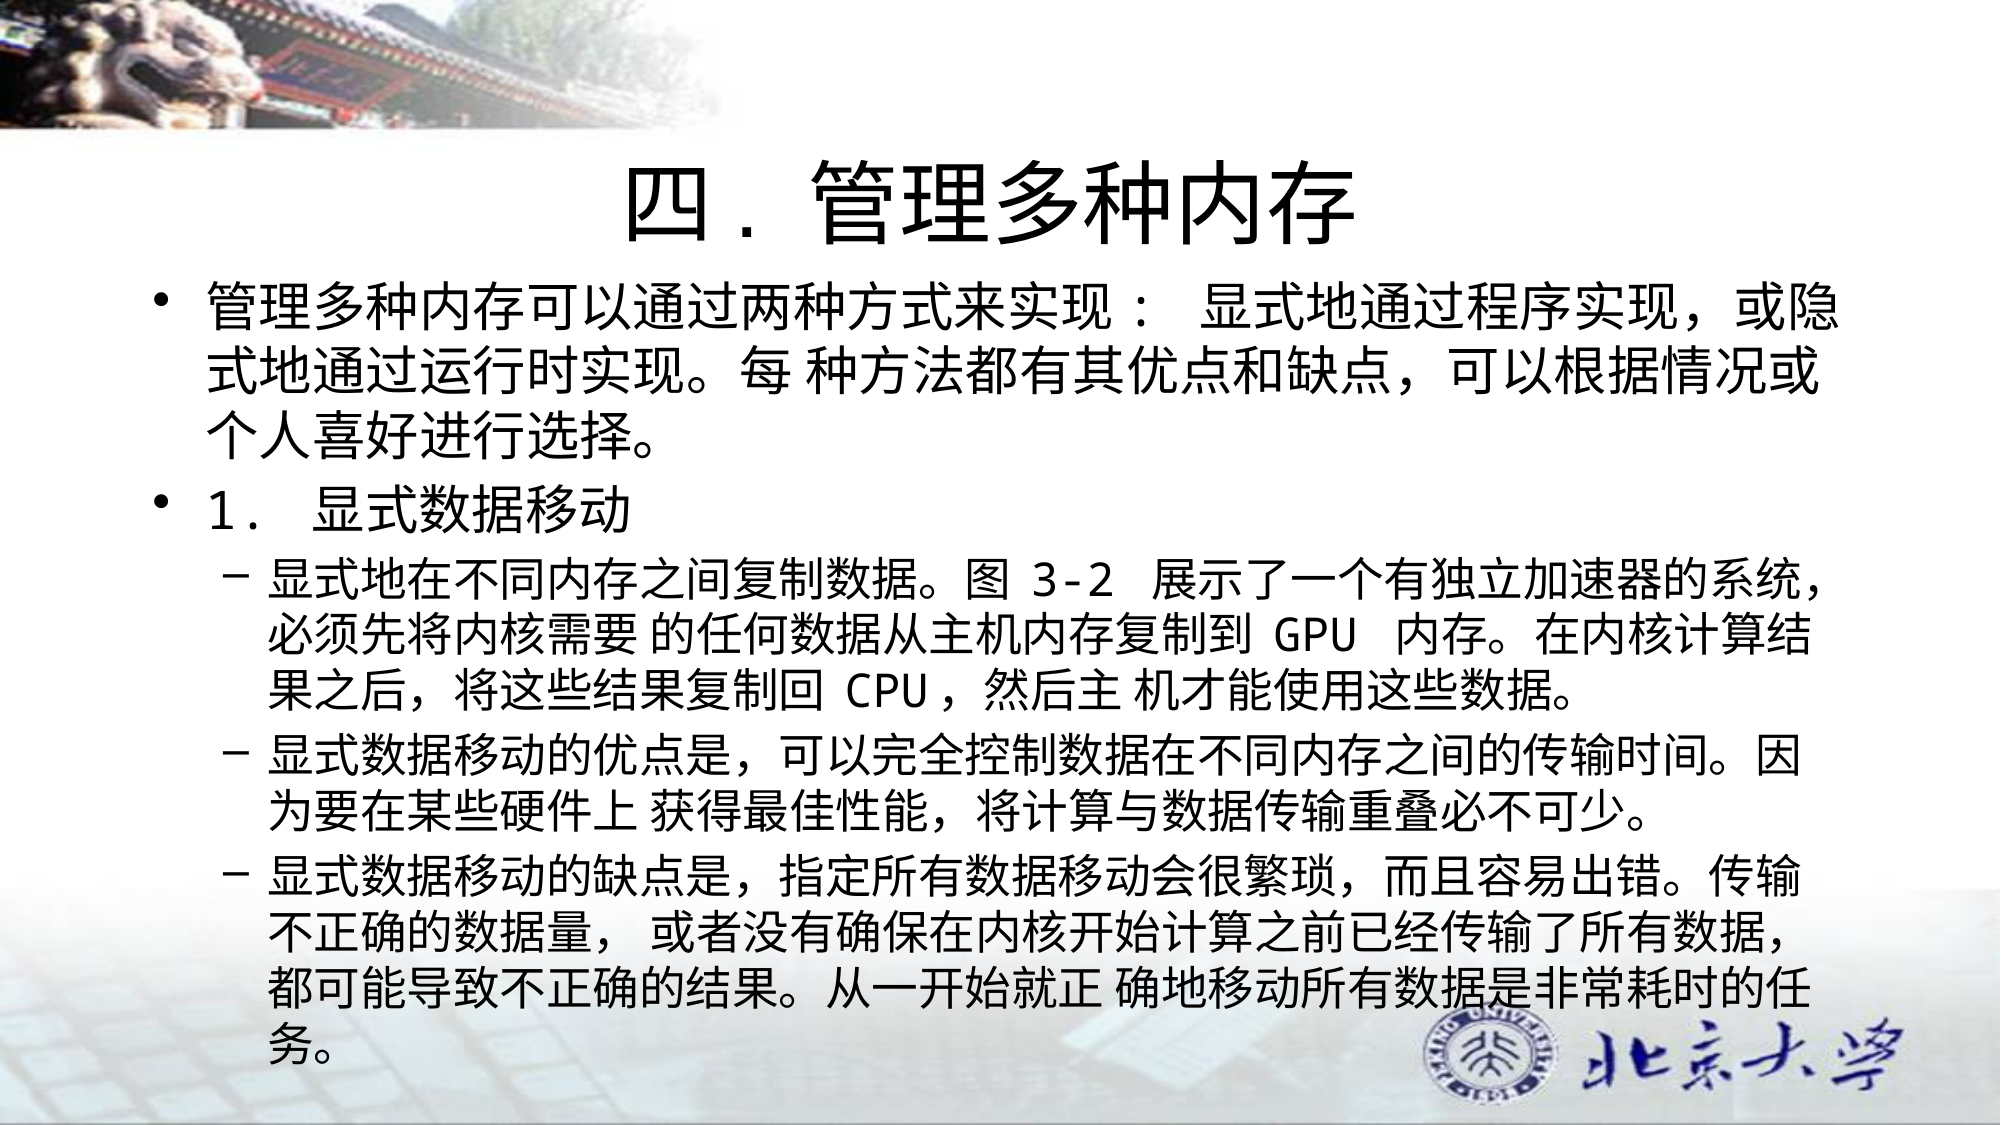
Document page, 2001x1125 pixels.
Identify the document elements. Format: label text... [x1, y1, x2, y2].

list 管理多种内存可以通过两种方式来实现: 显式地通过程序实现，或隐式地通过运行时实现。每 种方法都有其优点和缺点，可以根据情况或个人喜好进行选择。 1. 显式数据移动 显式地在不同内存之间复制数据。图 3-2 展示了一个有独立加速器的系统，必须先将内核需要 的任何数据从主机内存复制到 GPU 内存。在内核计算结果之后，将这些结果复制回 CPU，然后主 机才能使用这些数据。 显式数据移动的优点是，可以完全控制数据在不同内存之间的传输时间。因为要在某些硬件上 获得最佳性能，将计算与数据传输重叠必不可少。 显式数据移动的缺点是，指定所有数据移动会很繁琐，而且容易出错。传输不正确的数据量， 或者没有确保在内核开始计算之前已经传输了所有数据，都可能导致不正确的结果。从一开始就正 确地移动所有数据是非常耗时的任务。 [137, 265, 1863, 1082]
title 四. 管理多种内存 [99, 145, 1900, 258]
picture [0, 0, 2000, 1125]
